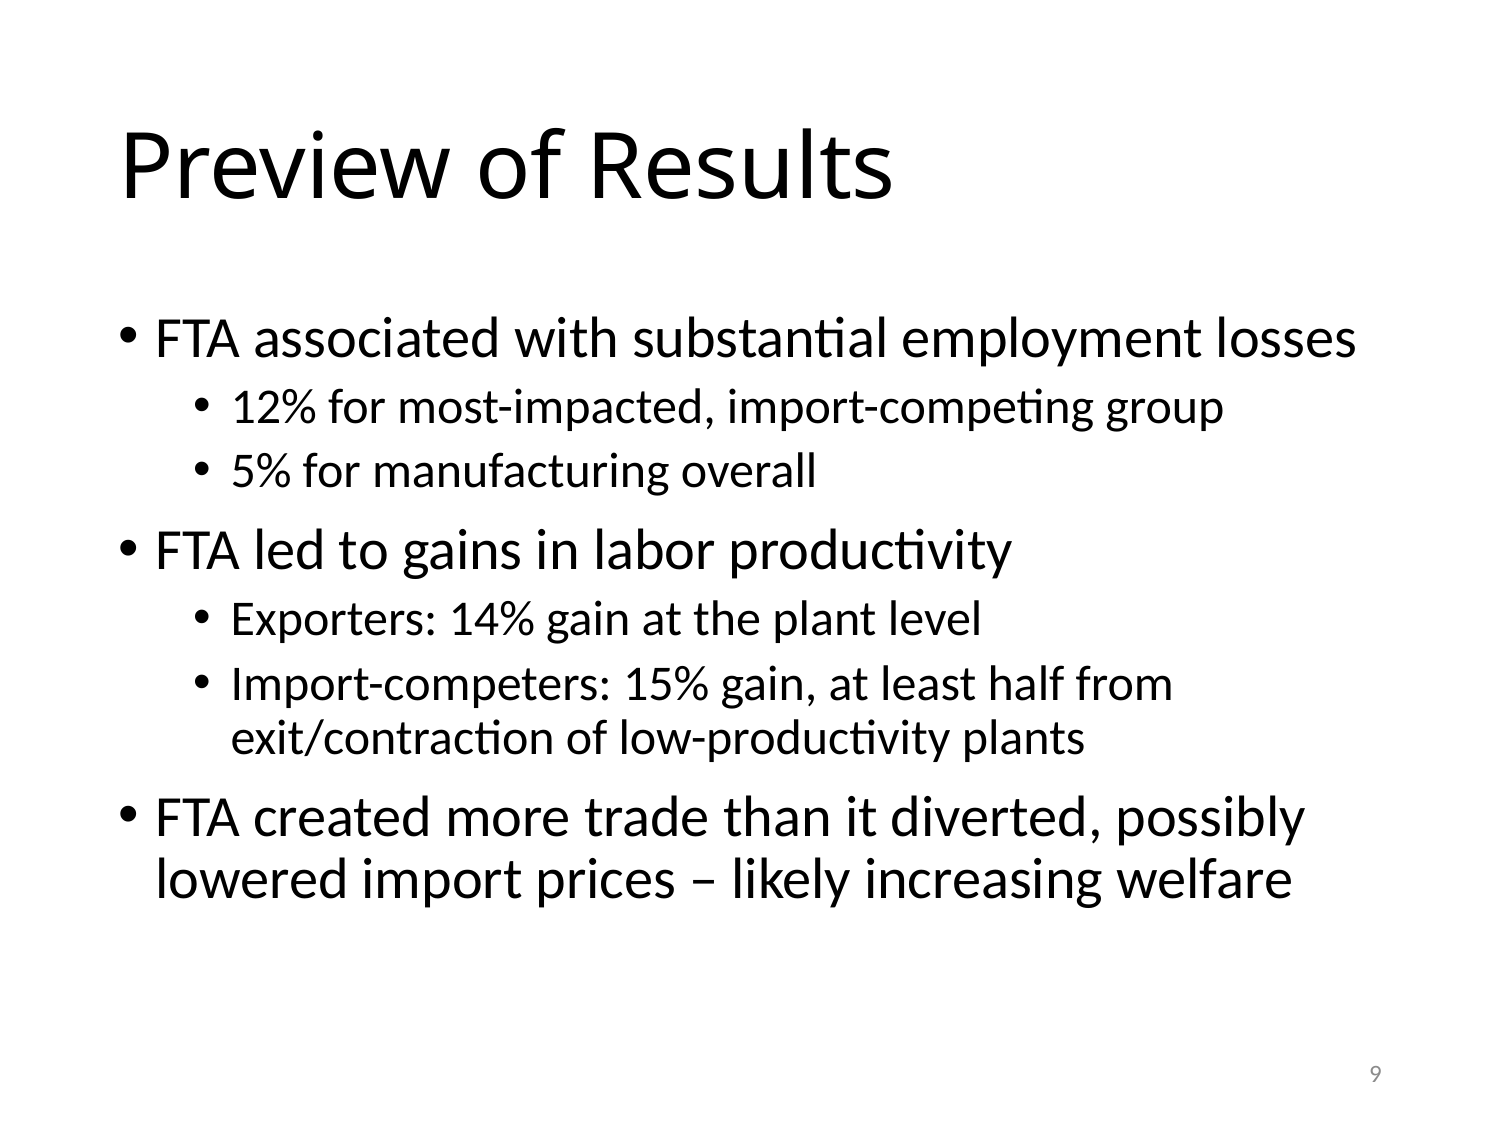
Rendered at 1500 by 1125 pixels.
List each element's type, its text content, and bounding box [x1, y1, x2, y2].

title Preview of Results [103, 59, 1397, 278]
list FTA associated with substantial employment losses 12% for most-impacted, import-competing group 5% for manufacturing overall FTA led to gains in labor productivity Exporters: 14% gain at the plant level Import-competers: 15% gain, at least half from exit/contraction of low-productivity plants FTA created more trade than it diverted, possibly lowered import prices – likely increasing welfare [103, 299, 1397, 1014]
slide_number 9 [1059, 1042, 1397, 1103]
